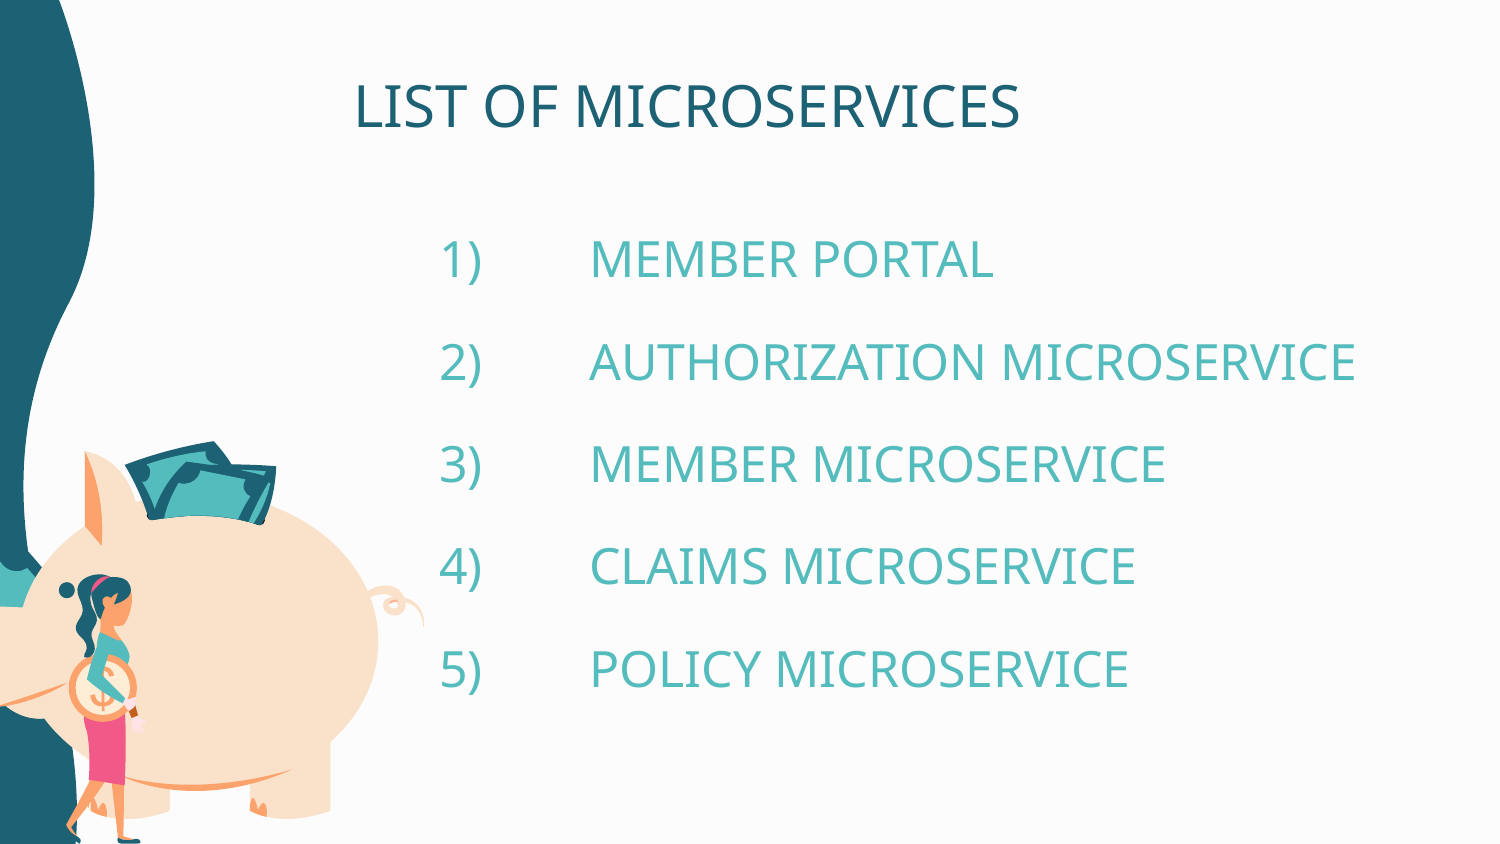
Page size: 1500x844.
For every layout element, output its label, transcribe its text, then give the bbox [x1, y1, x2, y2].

title LIST OF MICROSERVICES [184, 53, 1191, 148]
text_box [0, 440, 425, 844]
text_box 1) MEMBER PORTAL 2) AUTHORIZATION MICROSERVICE 3) MEMBER MICROSERVICE 4) CLAIMS MICROSERVICE 5) POLICY MICROSERVICE [424, 203, 1500, 763]
